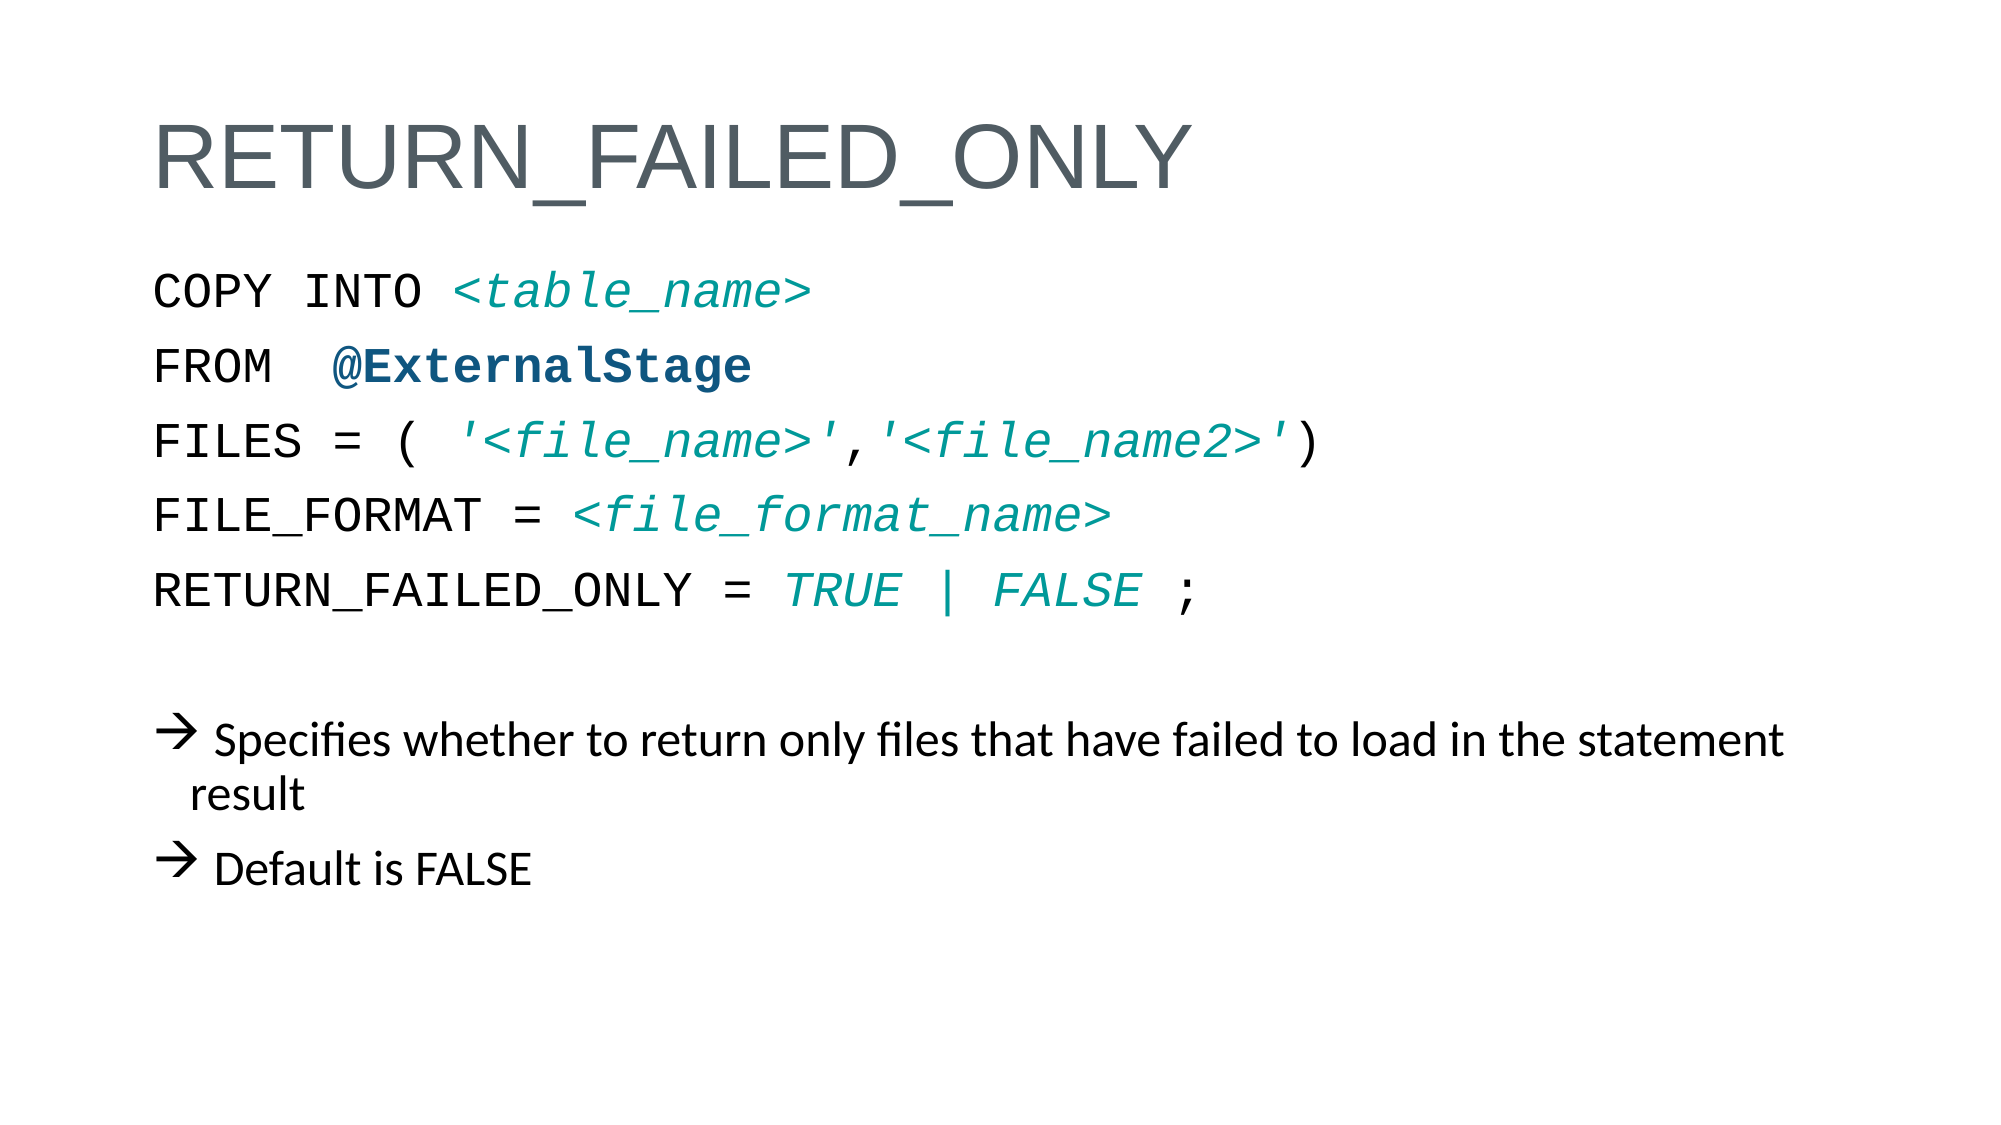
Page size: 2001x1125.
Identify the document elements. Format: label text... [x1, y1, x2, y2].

list COPY INTO <table_name> FROM @ExternalStage FILES = ( '<file_name>','<file_name2>') FILE_FORMAT = <file_format_name> RETURN_FAILED_ONLY = TRUE | FALSE ; Specifies whether to return only files that have failed to load in the statement result Default is FALSE [137, 256, 1863, 971]
title RETURN_FAILED_ONLY [137, 80, 1863, 237]
